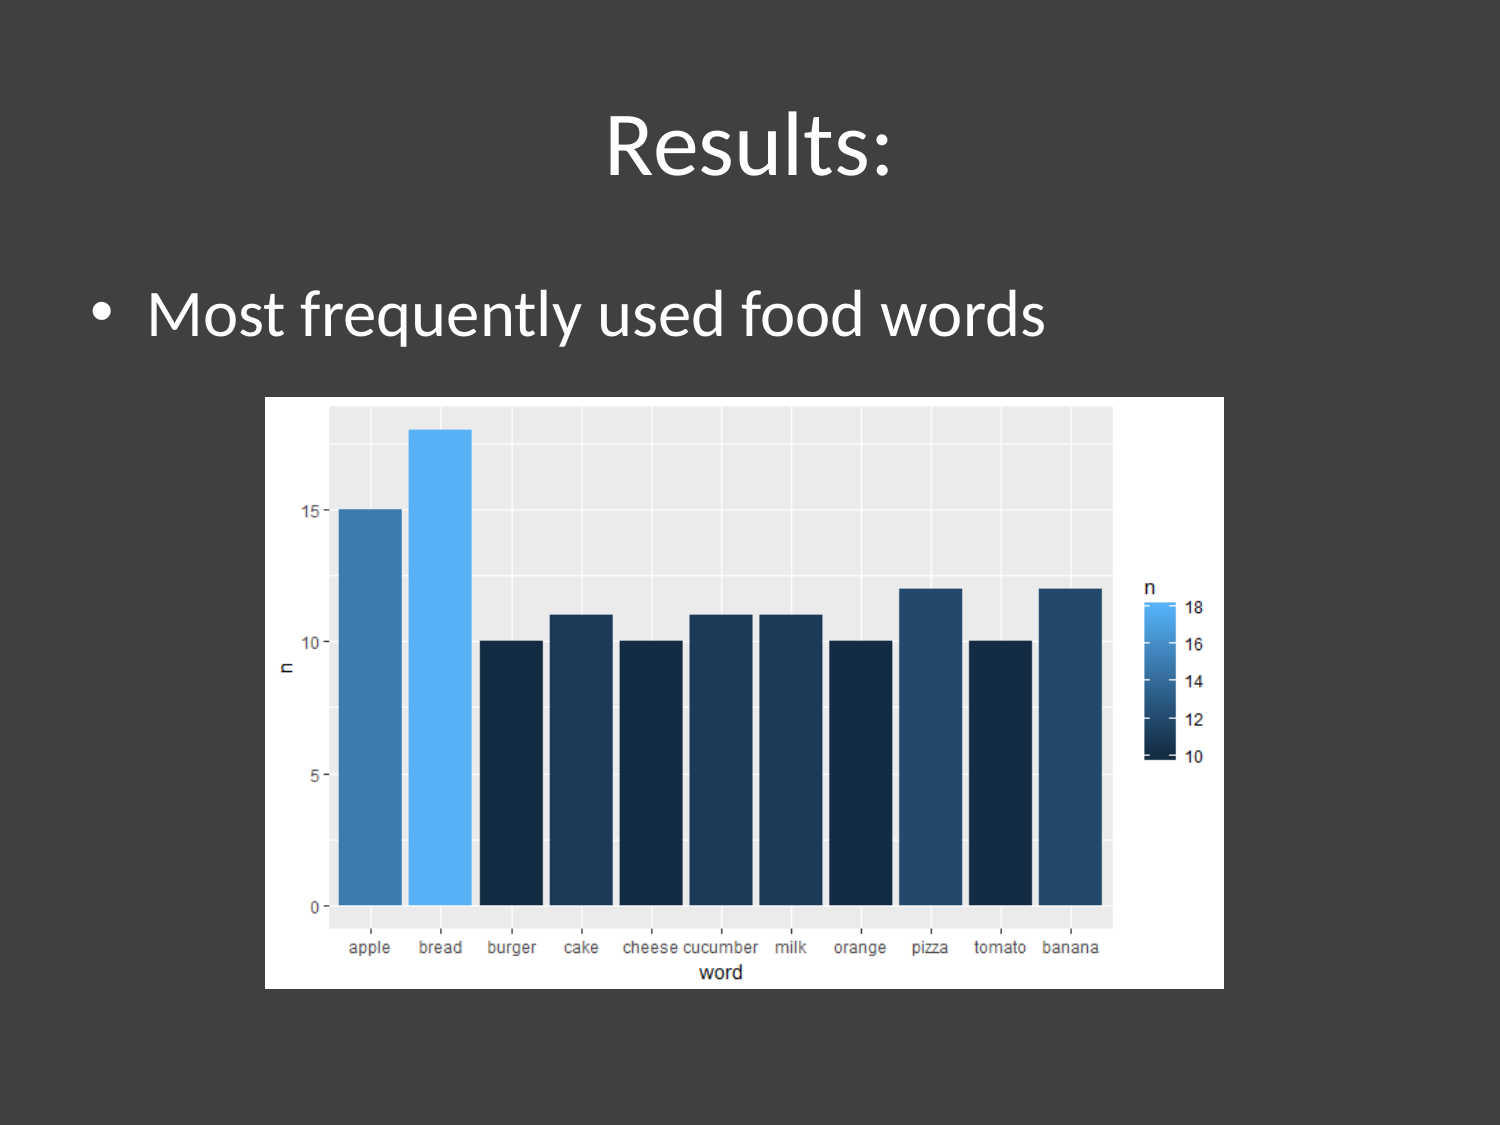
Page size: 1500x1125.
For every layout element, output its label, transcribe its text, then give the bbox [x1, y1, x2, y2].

picture [265, 396, 1224, 989]
list Most frequently used food words [75, 262, 1425, 1005]
title Results: [75, 45, 1425, 233]
